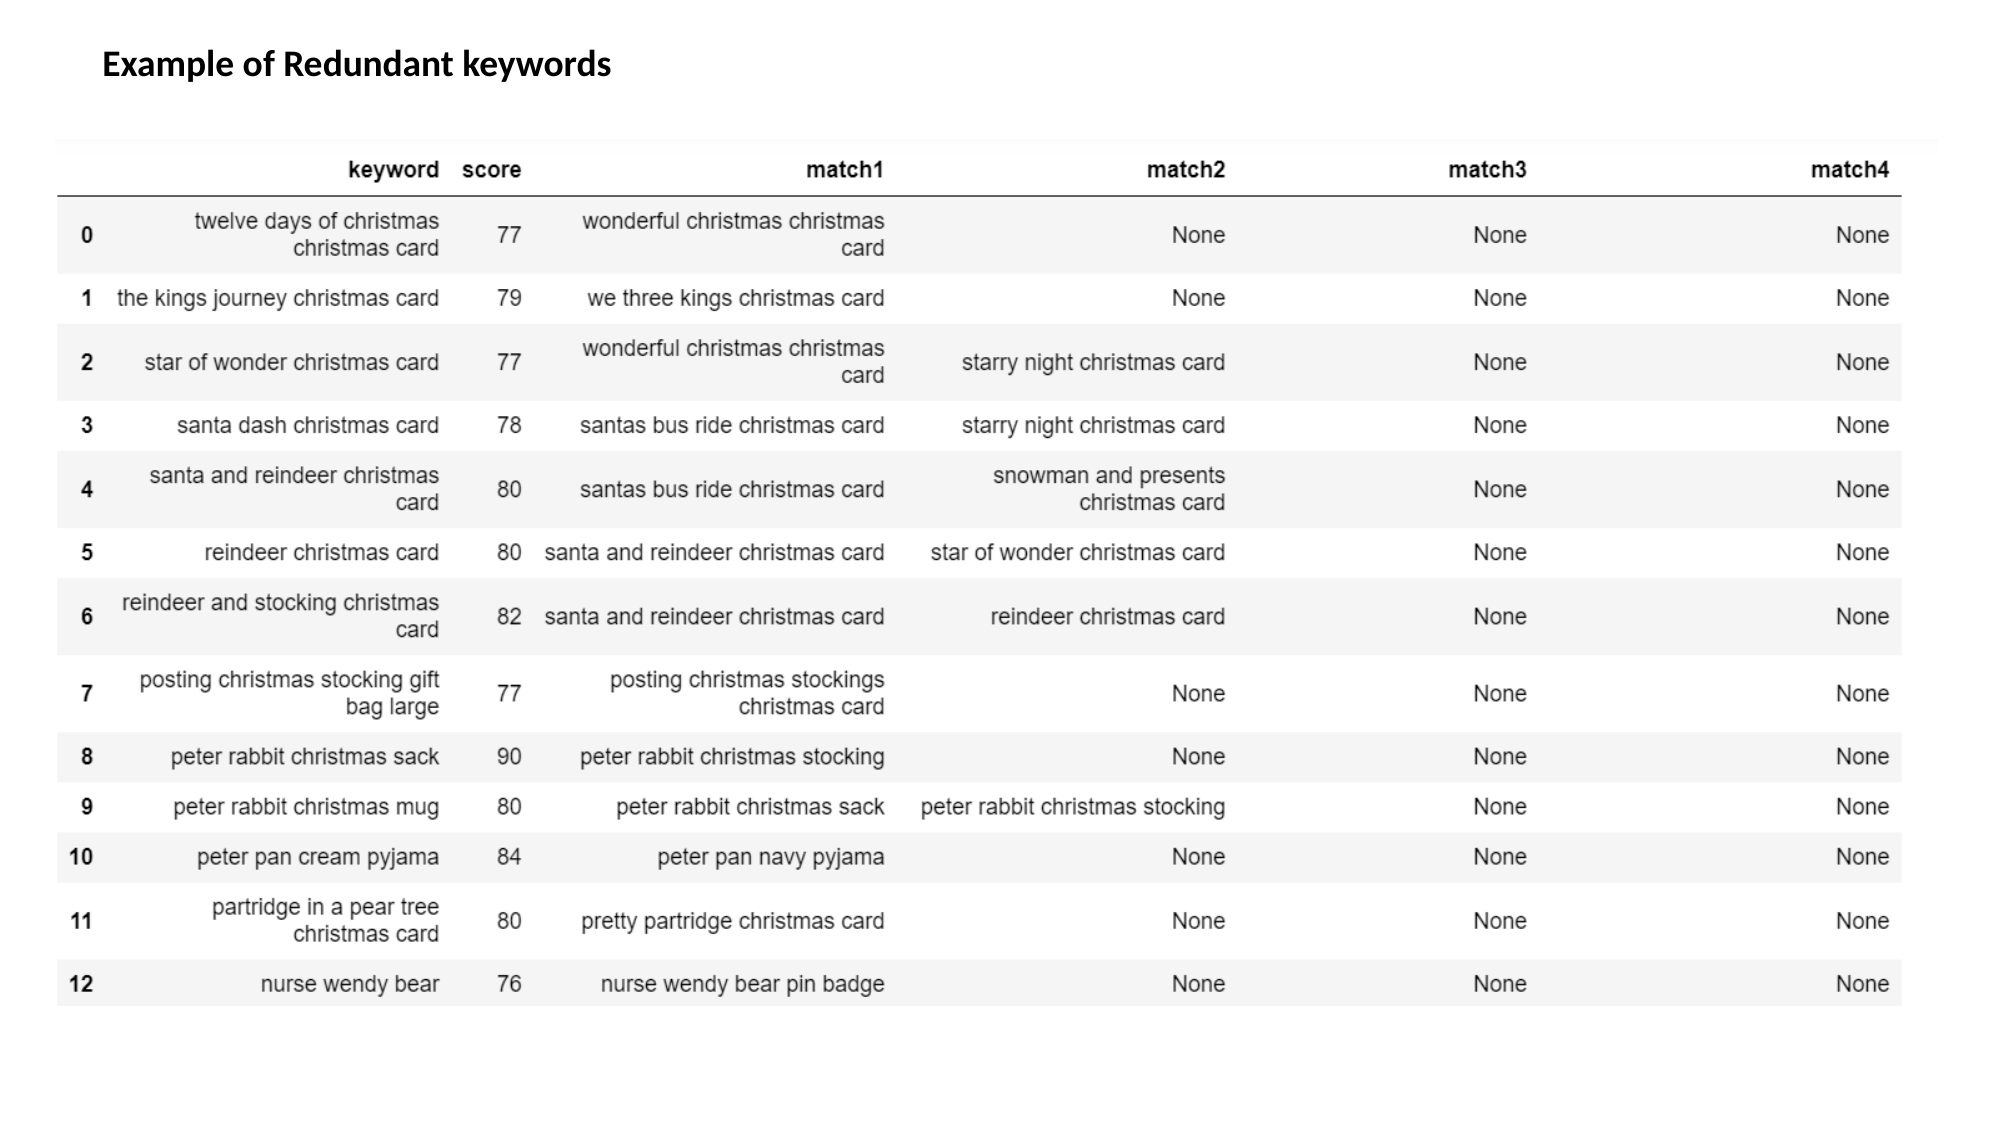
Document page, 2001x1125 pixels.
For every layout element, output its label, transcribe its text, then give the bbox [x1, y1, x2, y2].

text_box Example of Redundant keywords [87, 32, 702, 92]
picture [55, 139, 1938, 1006]
